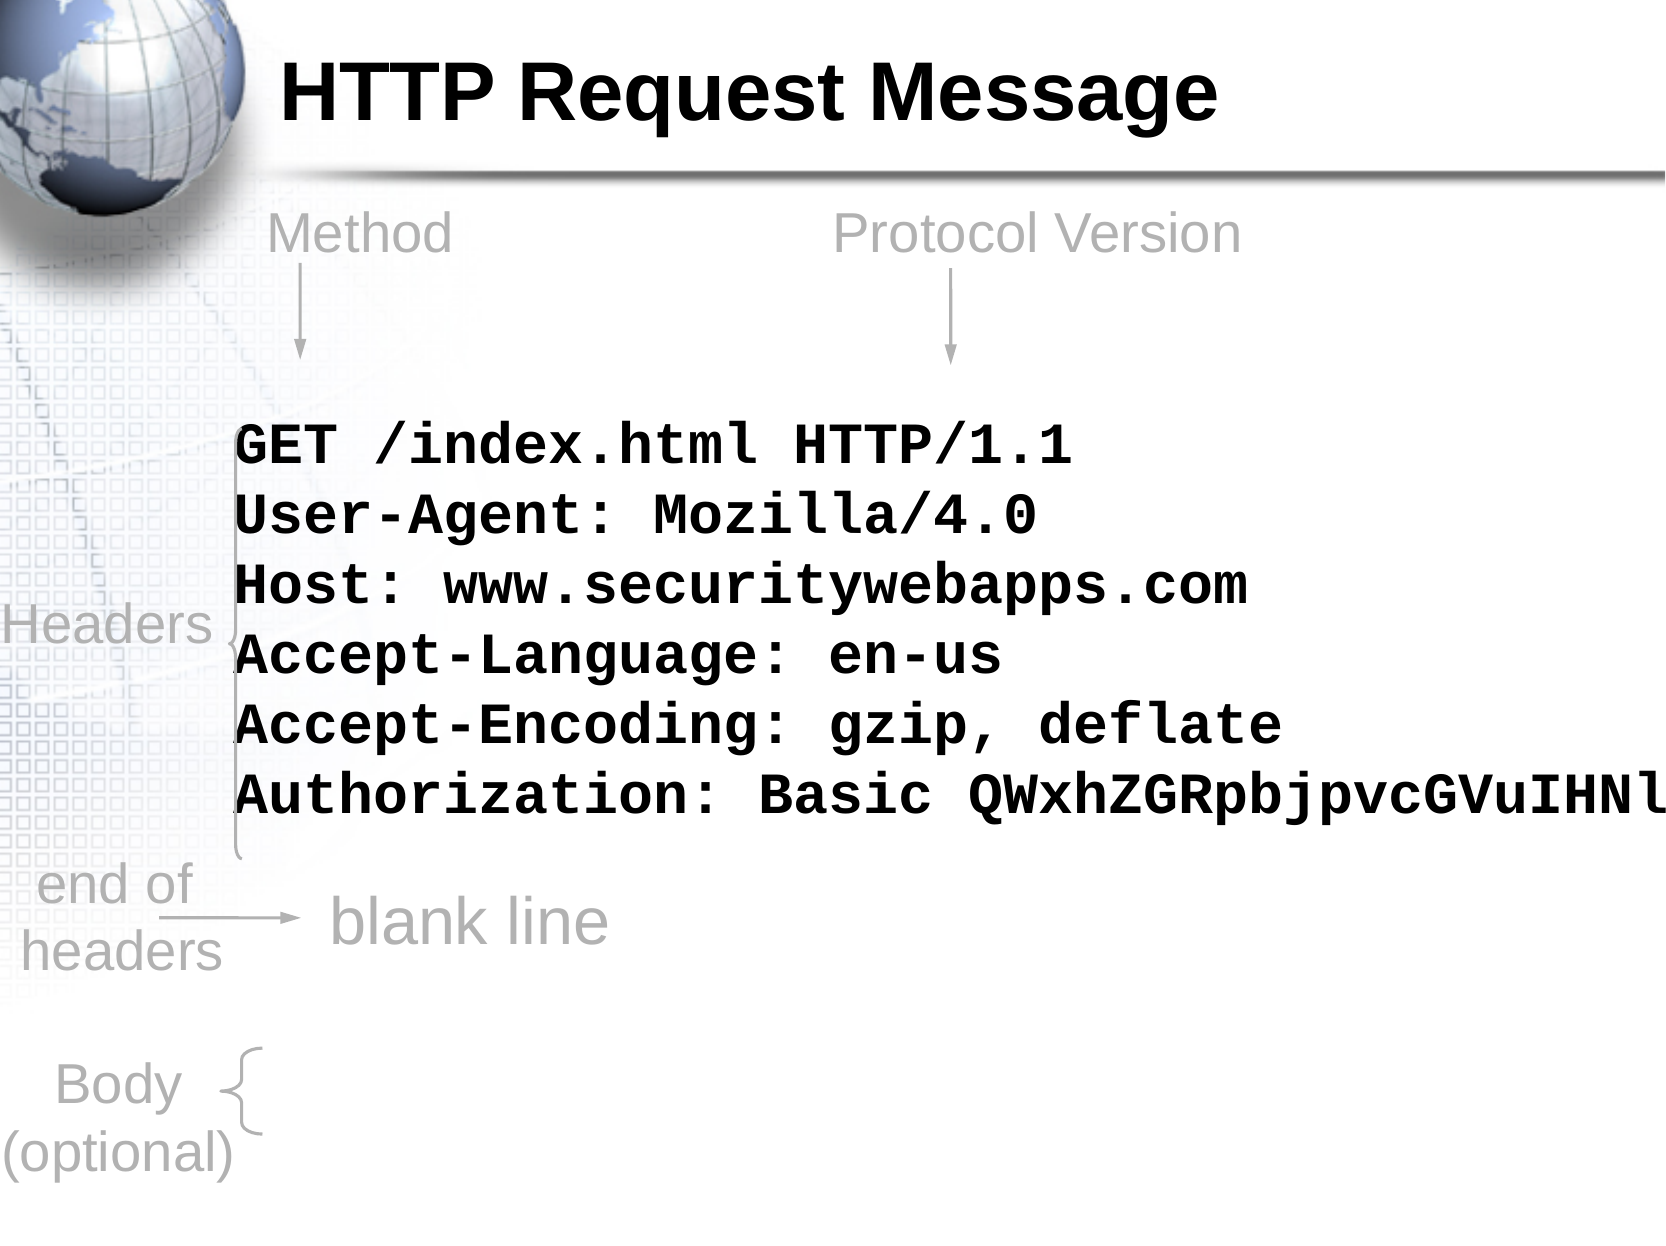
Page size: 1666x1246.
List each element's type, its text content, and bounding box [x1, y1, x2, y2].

text_box [944, 268, 957, 365]
text_box Body (optional) [1, 1047, 236, 1183]
text_box blank line [314, 870, 626, 966]
text_box [293, 265, 307, 360]
text_box end of headers [4, 846, 225, 982]
text_box [229, 428, 242, 859]
text_box [225, 911, 301, 925]
text_box Headers [0, 587, 214, 655]
text_box GET /index.html HTTP/1.1 User-Agent: Mozilla/4.0 Host: www.securitywebapps.com Accept-Language: en-us Accept-Encoding: gzip, deflate Authorization: Basic QWxhZGRpbjpvcGVuIHNlc2FtZQ== [218, 398, 1666, 833]
title HTTP Request Message [262, 12, 1638, 163]
text_box Method [266, 196, 455, 265]
text_box [236, 1048, 263, 1135]
text_box Protocol Version [832, 196, 1243, 265]
picture [0, 0, 1666, 1246]
